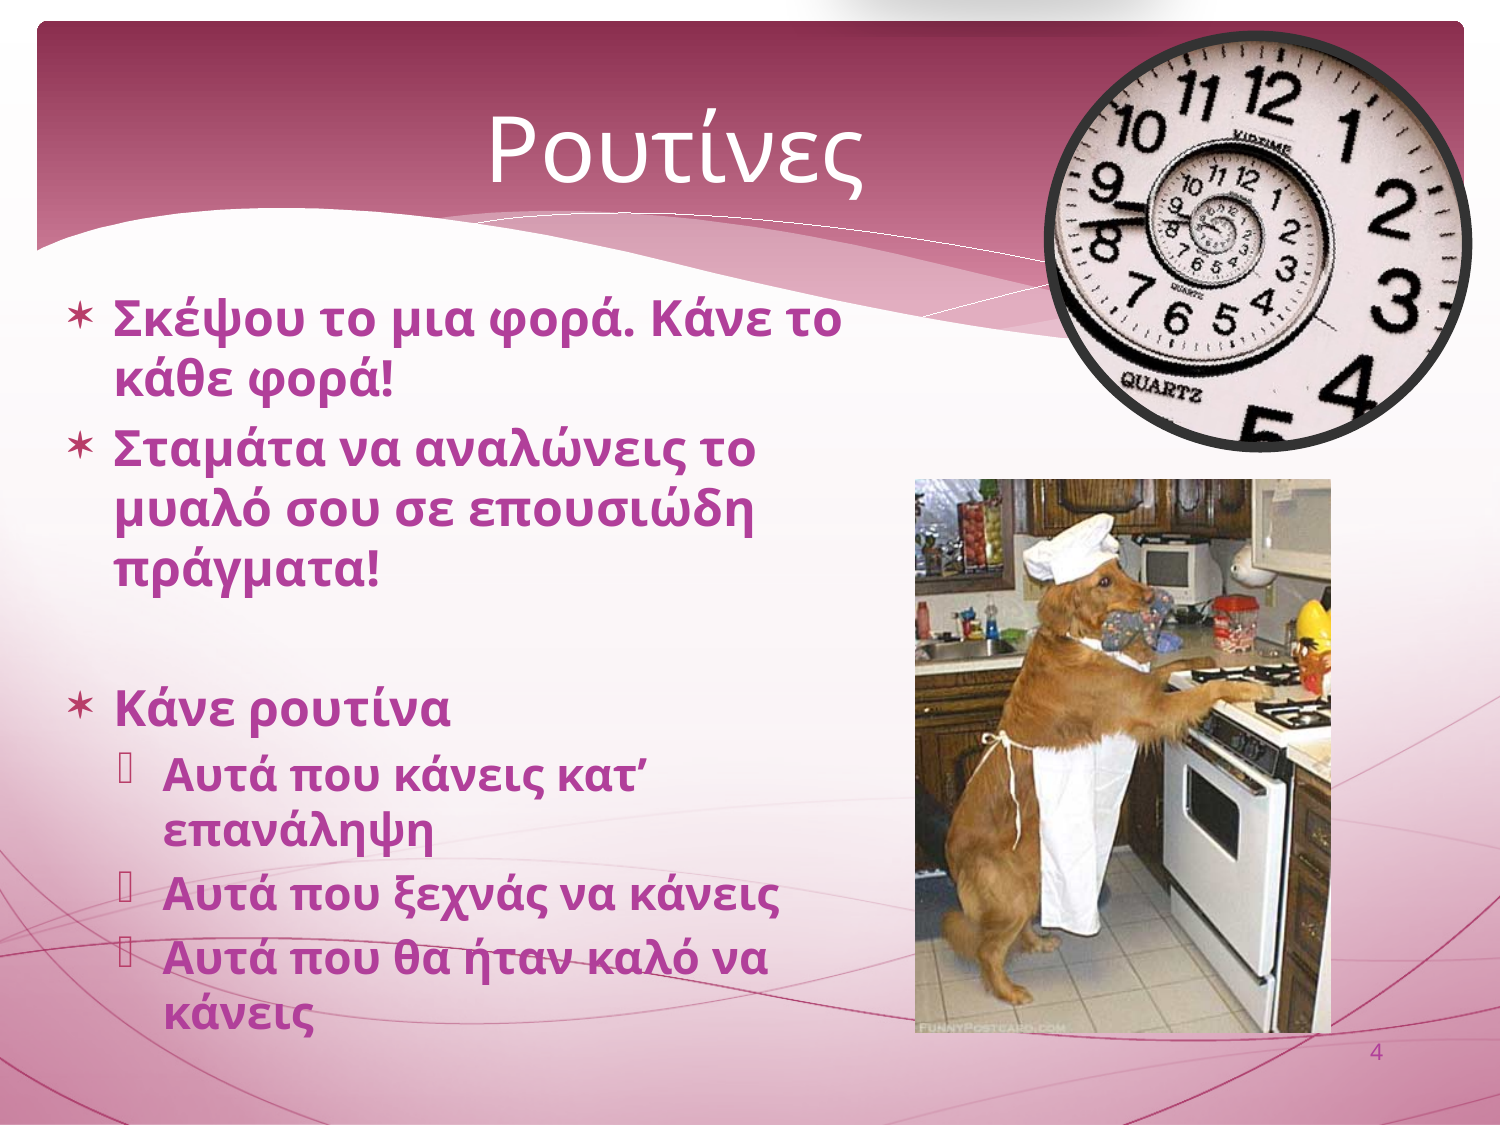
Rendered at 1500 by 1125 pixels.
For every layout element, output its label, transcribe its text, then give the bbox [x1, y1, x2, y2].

list Σκέψου το μια φορά. Κάνε το κάθε φορά! Σταμάτα να αναλώνεις το μυαλό σου σε επουσιώδη πράγματα! Κάνε ρουτίνα Αυτά που κάνεις κατ’ επανάληψη Αυτά που ξεχνάς να κάνεις Αυτά που θα ήταν καλό να κάνεις [53, 278, 939, 1053]
picture [915, 479, 1331, 1033]
slide_number 4 [1281, 1023, 1473, 1084]
title Ρουτίνες [0, 42, 1042, 249]
picture [1048, 35, 1468, 448]
